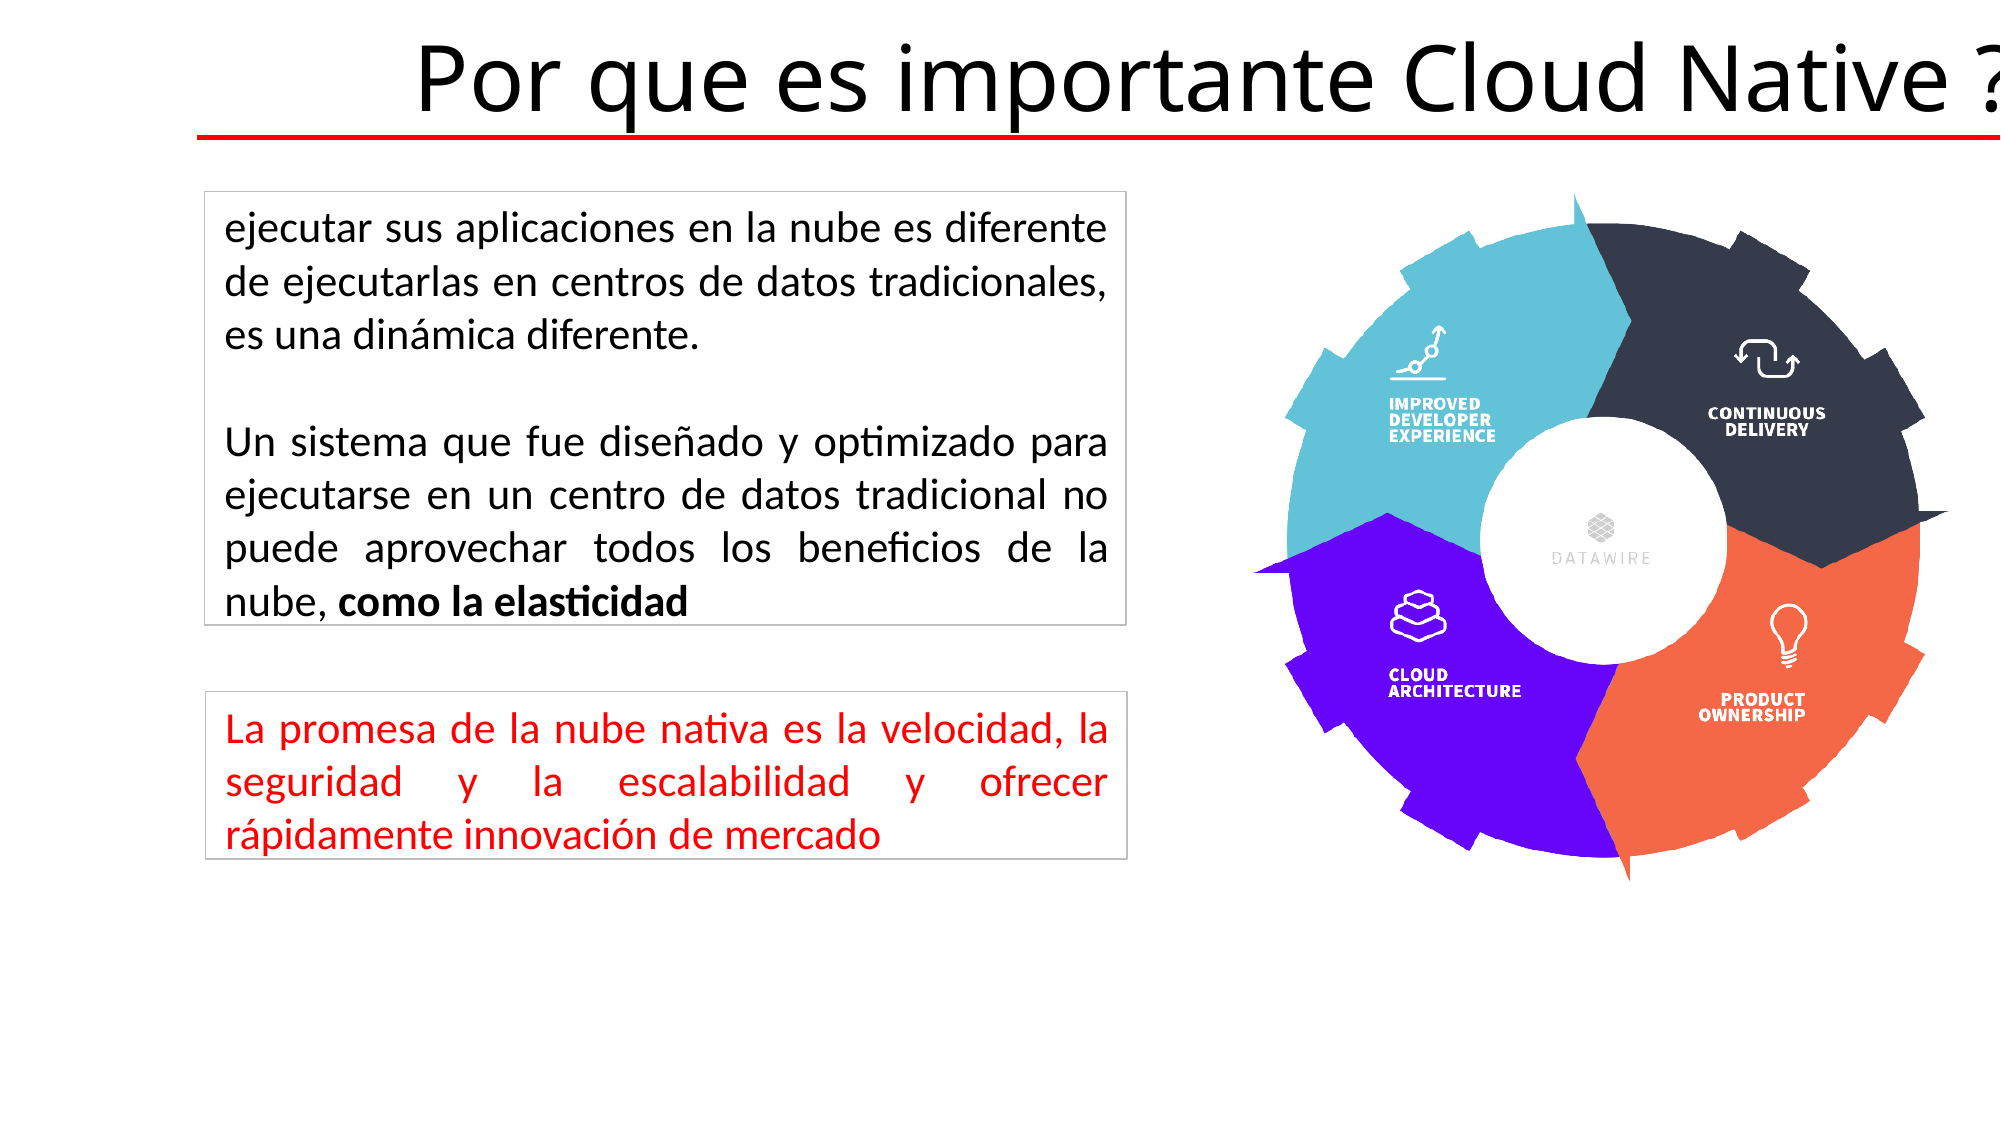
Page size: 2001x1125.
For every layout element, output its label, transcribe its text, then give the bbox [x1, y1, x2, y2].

footer CJava, siempre para apoyarte. [794, 757, 1763, 1125]
text_box ejecutar sus aplicaciones en la nube es diferente de ejecutarlas en centros de datos tradicionales, es una dinámica diferente. Un sistema que fue diseñado y optimizado para ejecutarse en un centro de datos tradicional no puede aprovechar todos los beneficios de la nube, como la elasticidad [204, 191, 1126, 626]
title Por que es importante Cloud Native ?. [180, 0, 2000, 169]
picture [1251, 192, 1950, 881]
text_box La promesa de la nube nativa es la velocidad, la seguridad y la escalabilidad y ofrecer rápidamente innovación de mercado [205, 691, 1127, 859]
